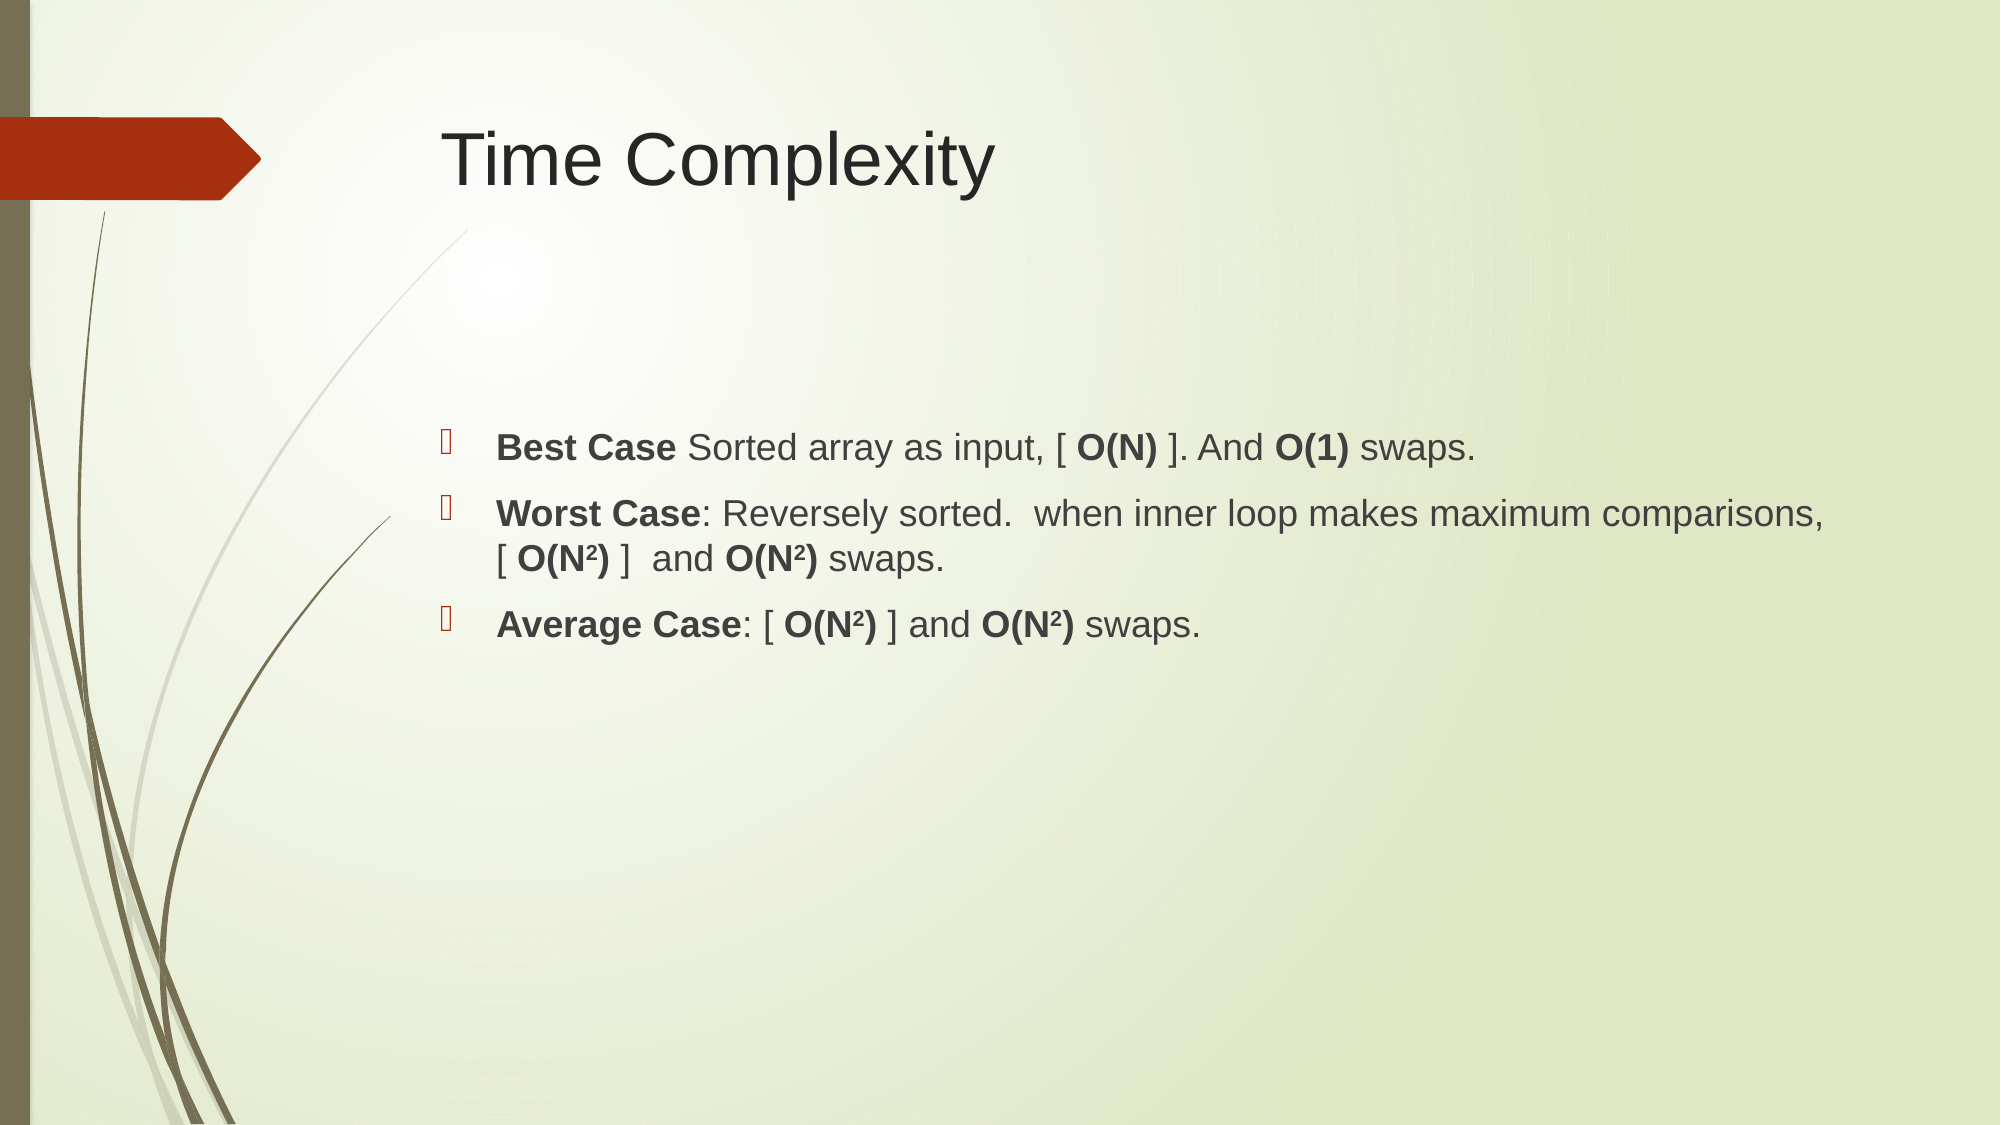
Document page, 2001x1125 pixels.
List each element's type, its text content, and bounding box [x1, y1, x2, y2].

title Time Complexity [425, 102, 1888, 313]
list Best Case Sorted array as input, [ O(N) ]. And O(1) swaps. Worst Case: Reversely sorted. when inner loop makes maximum comparisons, [ O(N2) ] and O(N2) swaps. Average Case: [ O(N2) ] and O(N2) swaps. [424, 350, 1888, 970]
